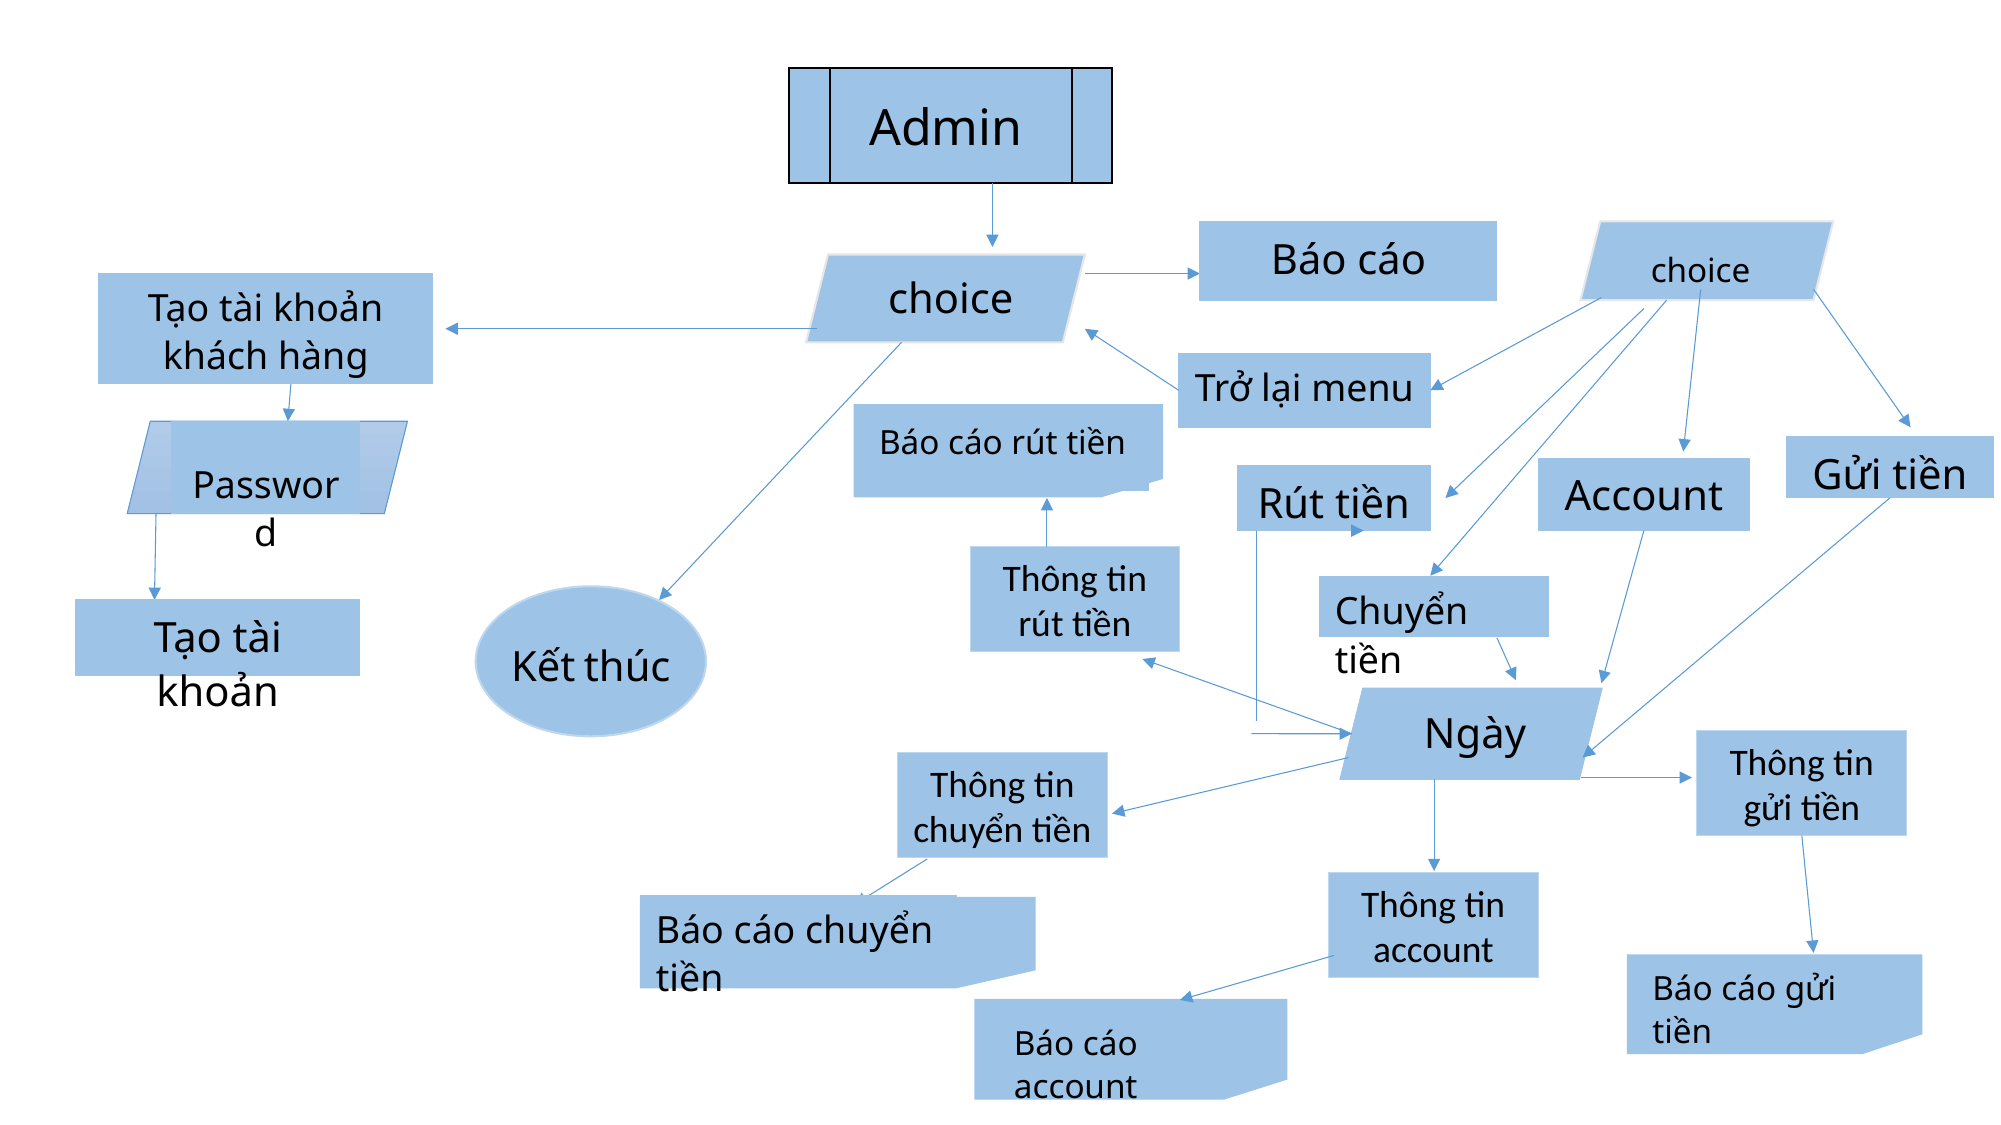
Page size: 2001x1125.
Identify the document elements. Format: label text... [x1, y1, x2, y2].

text_box Báo cáo account [998, 1011, 1252, 1083]
text_box [902, 404, 1164, 484]
text_box Account [1667, 458, 1750, 497]
text_box [127, 421, 171, 514]
text_box Password [171, 421, 360, 514]
text_box choice [1612, 238, 1790, 290]
text_box Rút tiền [1237, 465, 1430, 531]
text_box choice [864, 260, 1038, 329]
text_box Thông tin chuyển tiền [897, 752, 1108, 858]
text_box [974, 998, 1288, 1100]
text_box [1142, 659, 1352, 734]
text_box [1683, 289, 1701, 452]
text_box Thông tin rút tiền [970, 546, 1180, 652]
text_box [474, 585, 708, 738]
text_box [360, 421, 408, 514]
text_box Admin [854, 87, 1047, 163]
text_box Trở lại menu [1178, 353, 1430, 428]
text_box [1345, 687, 1586, 780]
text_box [854, 858, 928, 905]
text_box [788, 67, 1113, 184]
text_box Tạo tài khoản khách hàng [98, 273, 433, 384]
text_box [1179, 955, 1334, 1000]
text_box Báo cáo chuyển tiền [640, 895, 957, 985]
text_box [902, 491, 1123, 498]
text_box Báo cáo [1200, 221, 1497, 301]
text_box Tạo tài khoản [75, 600, 360, 676]
text_box Báo cáo rút tiền [902, 411, 1149, 491]
text_box Thông tin gửi tiền [1696, 730, 1907, 836]
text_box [1112, 757, 1349, 814]
text_box [639, 896, 1036, 989]
text_box [1581, 221, 1834, 301]
text_box [805, 253, 1087, 344]
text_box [1496, 637, 1516, 681]
text_box Ngày [1409, 695, 1545, 778]
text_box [1430, 300, 1667, 576]
text_box Thông tin account [1328, 872, 1539, 978]
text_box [1582, 497, 1890, 758]
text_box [1084, 328, 1179, 391]
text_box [1801, 836, 1814, 953]
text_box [659, 342, 902, 600]
text_box Gửi tiền [1786, 436, 1994, 498]
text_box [1813, 289, 1911, 428]
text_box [287, 383, 291, 422]
text_box Báo cáo gửi tiền [1637, 957, 1912, 1037]
text_box Chuyển tiền [1319, 576, 1549, 637]
text_box [1626, 954, 1923, 1055]
text_box Kết thúc [489, 631, 693, 697]
